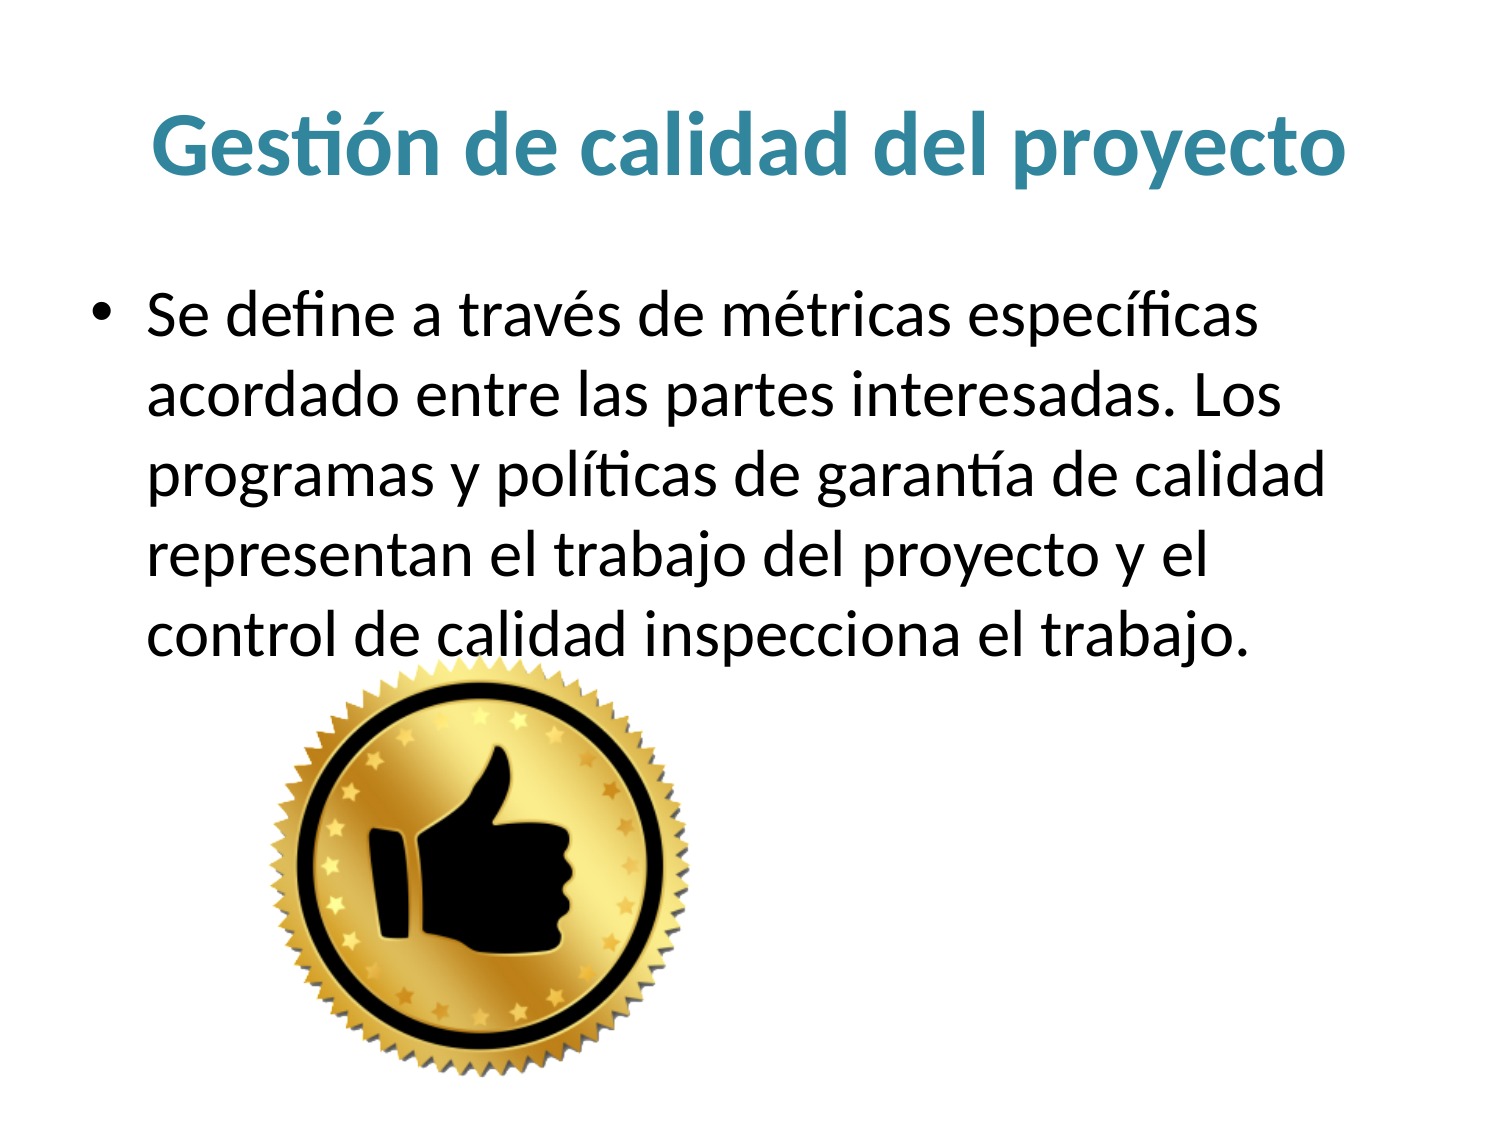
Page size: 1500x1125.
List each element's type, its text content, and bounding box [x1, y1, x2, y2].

picture [245, 644, 716, 1091]
list Se define a través de métricas específicas acordado entre las partes interesadas. Los programas y políticas de garantía de calidad representan el trabajo del proyecto y el control de calidad inspecciona el trabajo. [75, 262, 1425, 1005]
title Gestión de calidad del proyecto [75, 45, 1425, 233]
